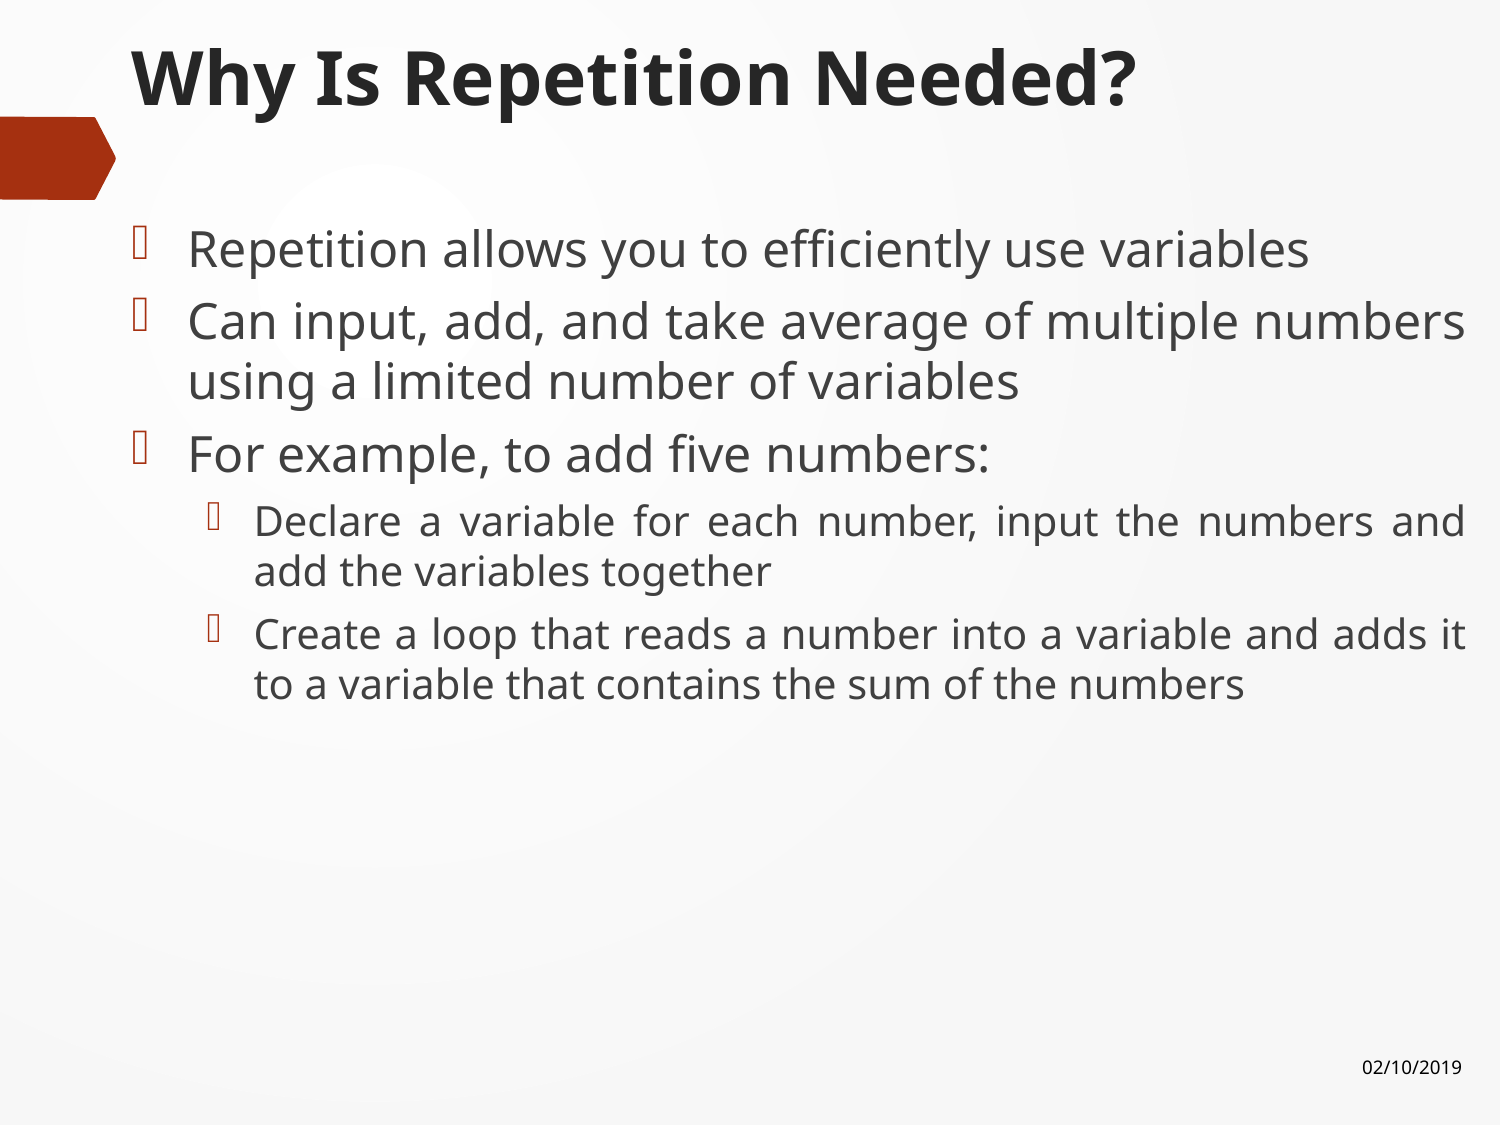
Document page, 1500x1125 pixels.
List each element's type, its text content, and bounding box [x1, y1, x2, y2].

list Repetition allows you to efficiently use variables Can input, add, and take average of multiple numbers using a limited number of variables For example, to add five numbers: Declare a variable for each number, input the numbers and add the variables together Create a loop that reads a number into a variable and adds it to a variable that contains the sum of the numbers [116, 210, 1483, 1029]
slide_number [1260, 1037, 1483, 1098]
title Why Is Repetition Needed? [116, 23, 1483, 158]
